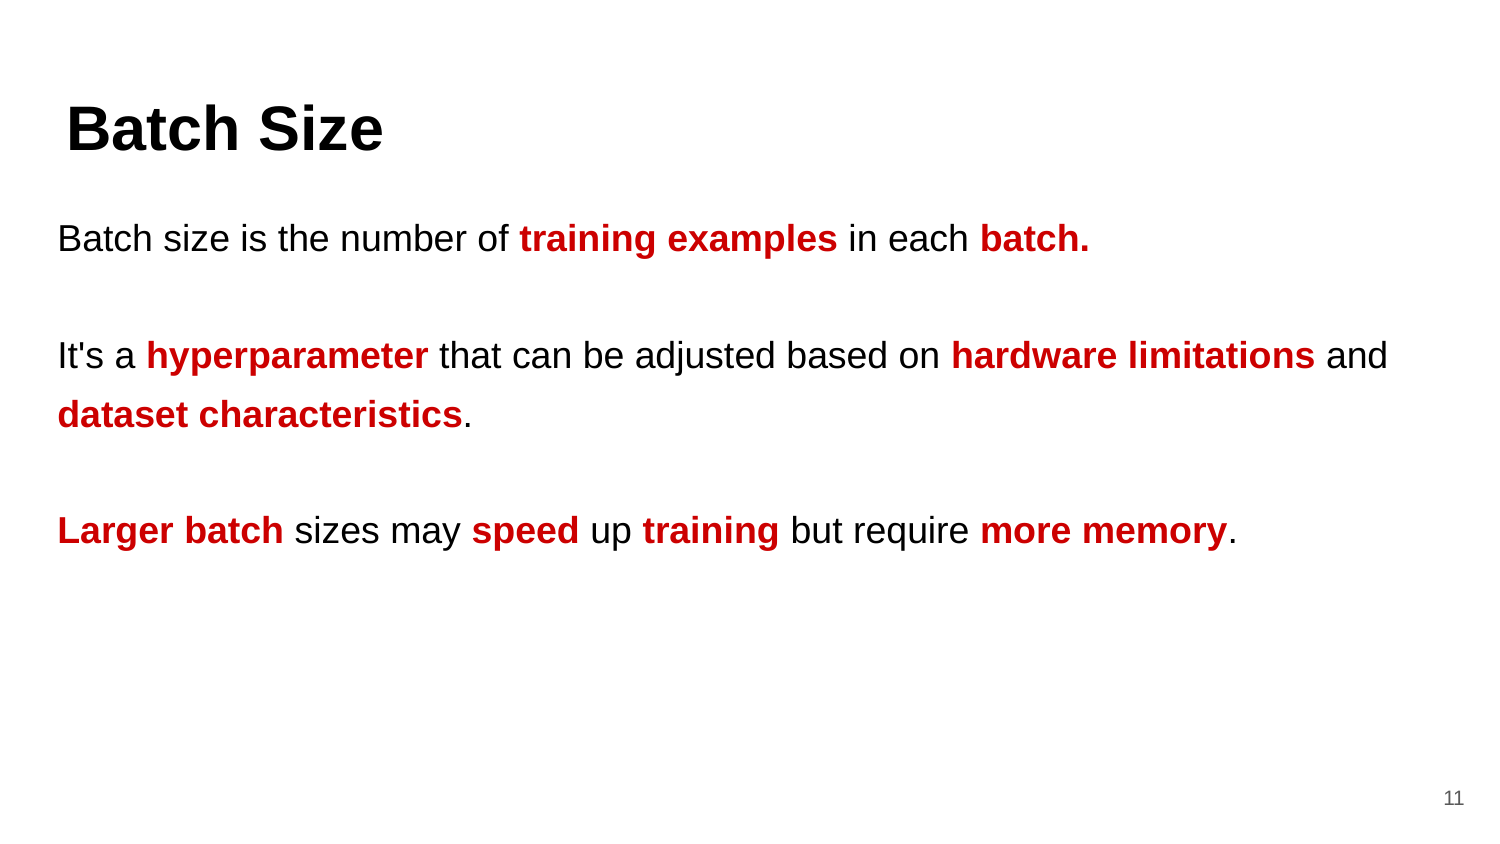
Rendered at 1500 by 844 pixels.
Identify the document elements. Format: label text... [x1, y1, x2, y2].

title Batch Size [51, 72, 1449, 167]
list Batch size is the number of training examples in each batch. It's a hyperparameter that can be adjusted based on hardware limitations and dataset characteristics. Larger batch sizes may speed up training but require more memory. [42, 185, 1462, 830]
slide_number ‹#› [1389, 764, 1480, 830]
